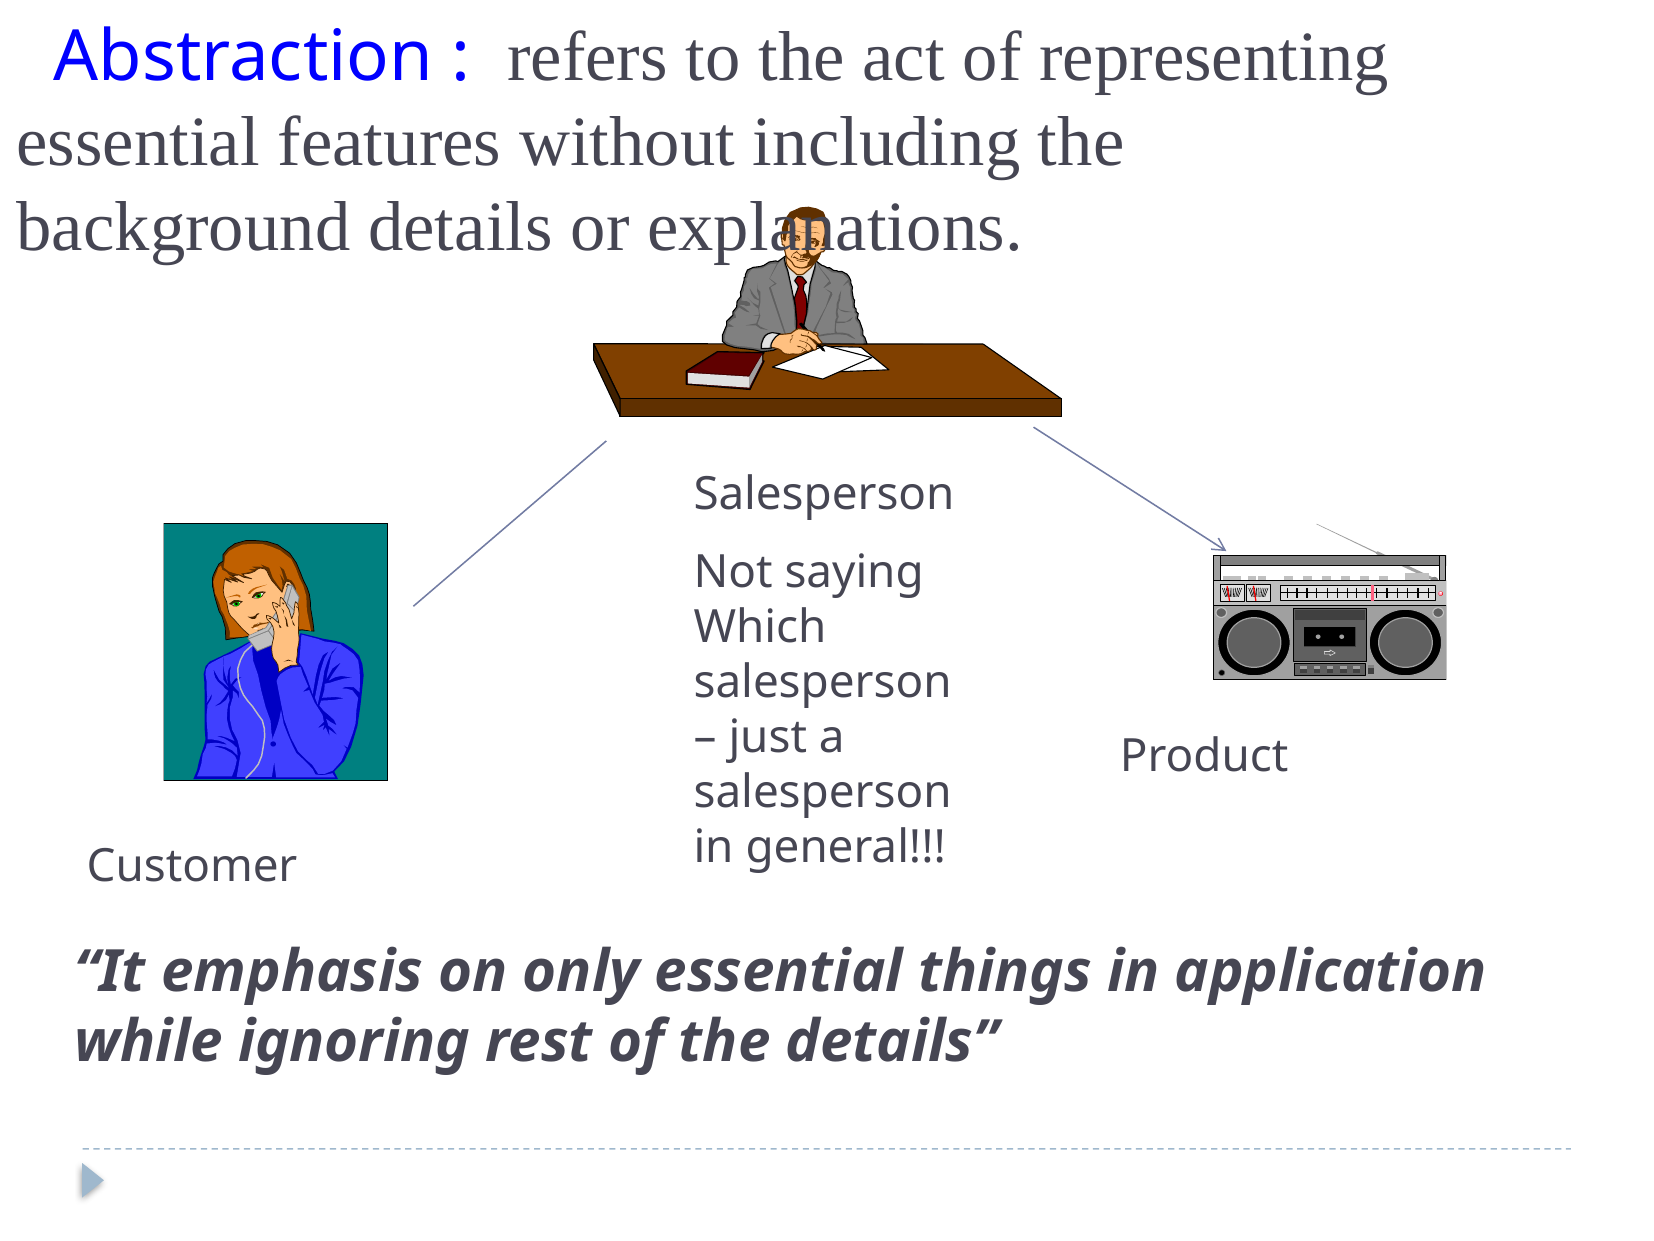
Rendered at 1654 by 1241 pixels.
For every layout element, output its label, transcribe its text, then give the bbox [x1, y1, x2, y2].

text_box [1033, 426, 1227, 552]
title Abstraction : refers to the act of representing essential features without including the background details or explanations. [0, 0, 1489, 358]
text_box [592, 206, 1063, 890]
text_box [413, 440, 607, 607]
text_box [68, 523, 483, 902]
text_box “It emphasis on only essential things in application while ignoring rest of the details” [55, 923, 1585, 1182]
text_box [1102, 523, 1558, 792]
